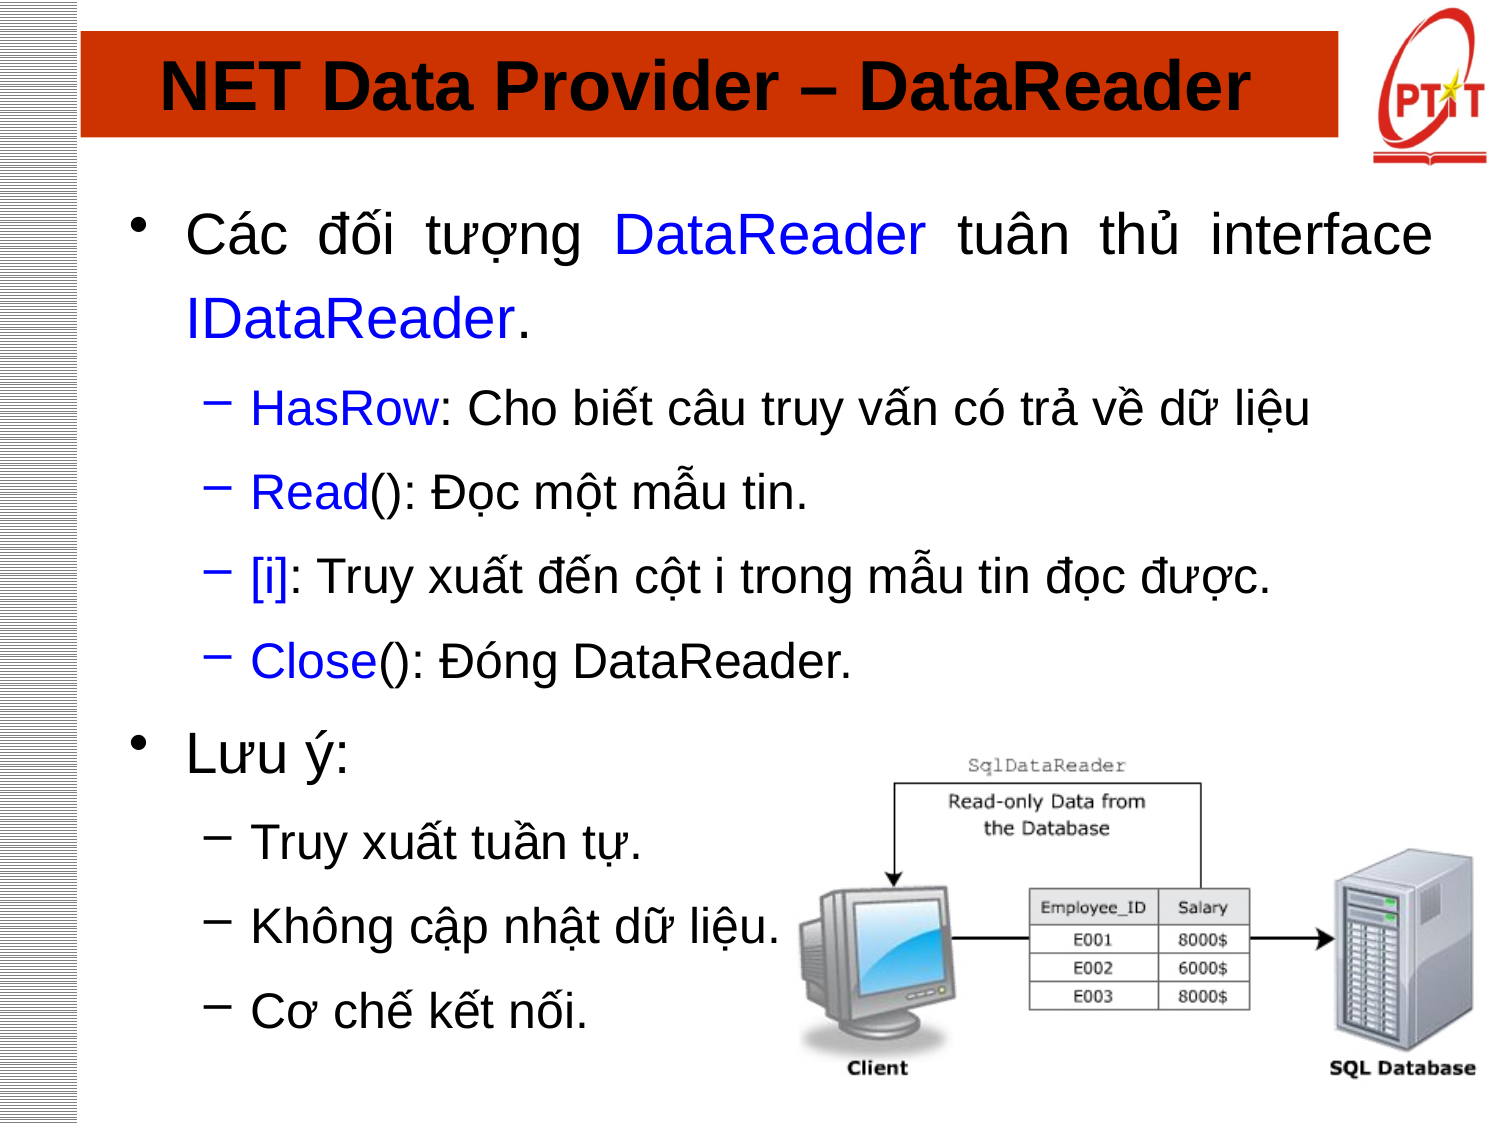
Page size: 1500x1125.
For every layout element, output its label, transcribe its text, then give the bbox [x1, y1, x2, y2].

picture [1373, 0, 1489, 167]
title NET Data Provider – DataReader [75, 32, 1338, 138]
list Các đối tượng DataReader tuân thủ interface IDataReader. HasRow: Cho biết câu truy vấn có trả về dữ liệu Read(): Đọc một mẫu tin. [i]: Truy xuất đến cột i trong mẫu tin đọc được. Close(): Đóng DataReader. Lưu ý: Truy xuất tuần tự. Không cập nhật dữ liệu. Cơ chế kết nối. [113, 174, 1450, 1031]
picture [784, 745, 1488, 1113]
